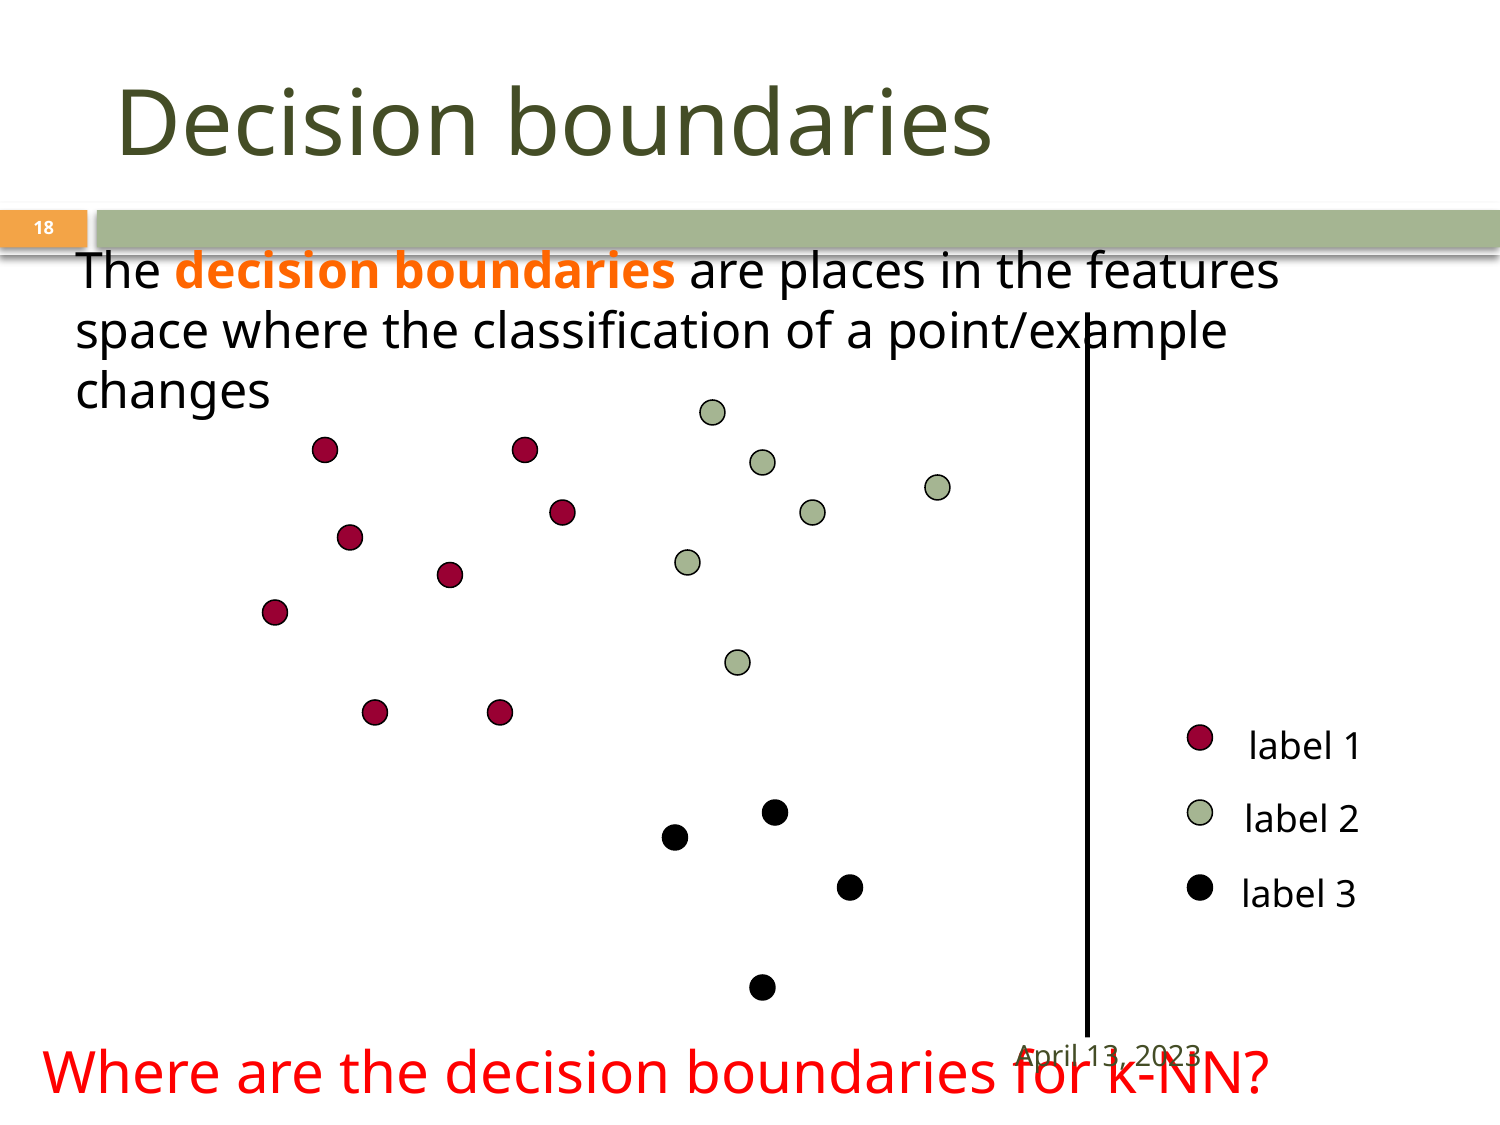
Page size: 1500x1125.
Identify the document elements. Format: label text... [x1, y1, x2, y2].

text_box [837, 875, 863, 901]
text_box [437, 562, 463, 588]
text_box [924, 474, 950, 500]
text_box [512, 437, 538, 463]
text_box [662, 825, 688, 850]
text_box [487, 699, 513, 725]
text_box The decision boundaries are places in the features space where the classification of a point/example changes [60, 231, 1386, 427]
text_box [262, 600, 288, 625]
text_box [362, 699, 388, 725]
slide_number 18 [0, 208, 88, 249]
text_box [312, 437, 338, 463]
title Decision boundaries [99, 37, 1438, 200]
text_box [762, 800, 788, 826]
text_box [800, 500, 826, 526]
text_box [750, 450, 775, 475]
text_box Where are the decision boundaries for k-NN? [27, 1027, 1285, 1113]
text_box [337, 525, 363, 550]
text_box label 1 [1233, 714, 1380, 775]
text_box label 2 [1229, 787, 1376, 848]
text_box [1187, 800, 1213, 826]
text_box [675, 549, 700, 575]
text_box [1187, 725, 1213, 751]
text_box [725, 650, 751, 676]
text_box [1187, 875, 1213, 901]
text_box [549, 500, 575, 526]
text_box label 3 [1226, 862, 1373, 923]
text_box [750, 975, 775, 1000]
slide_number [999, 1025, 1438, 1085]
